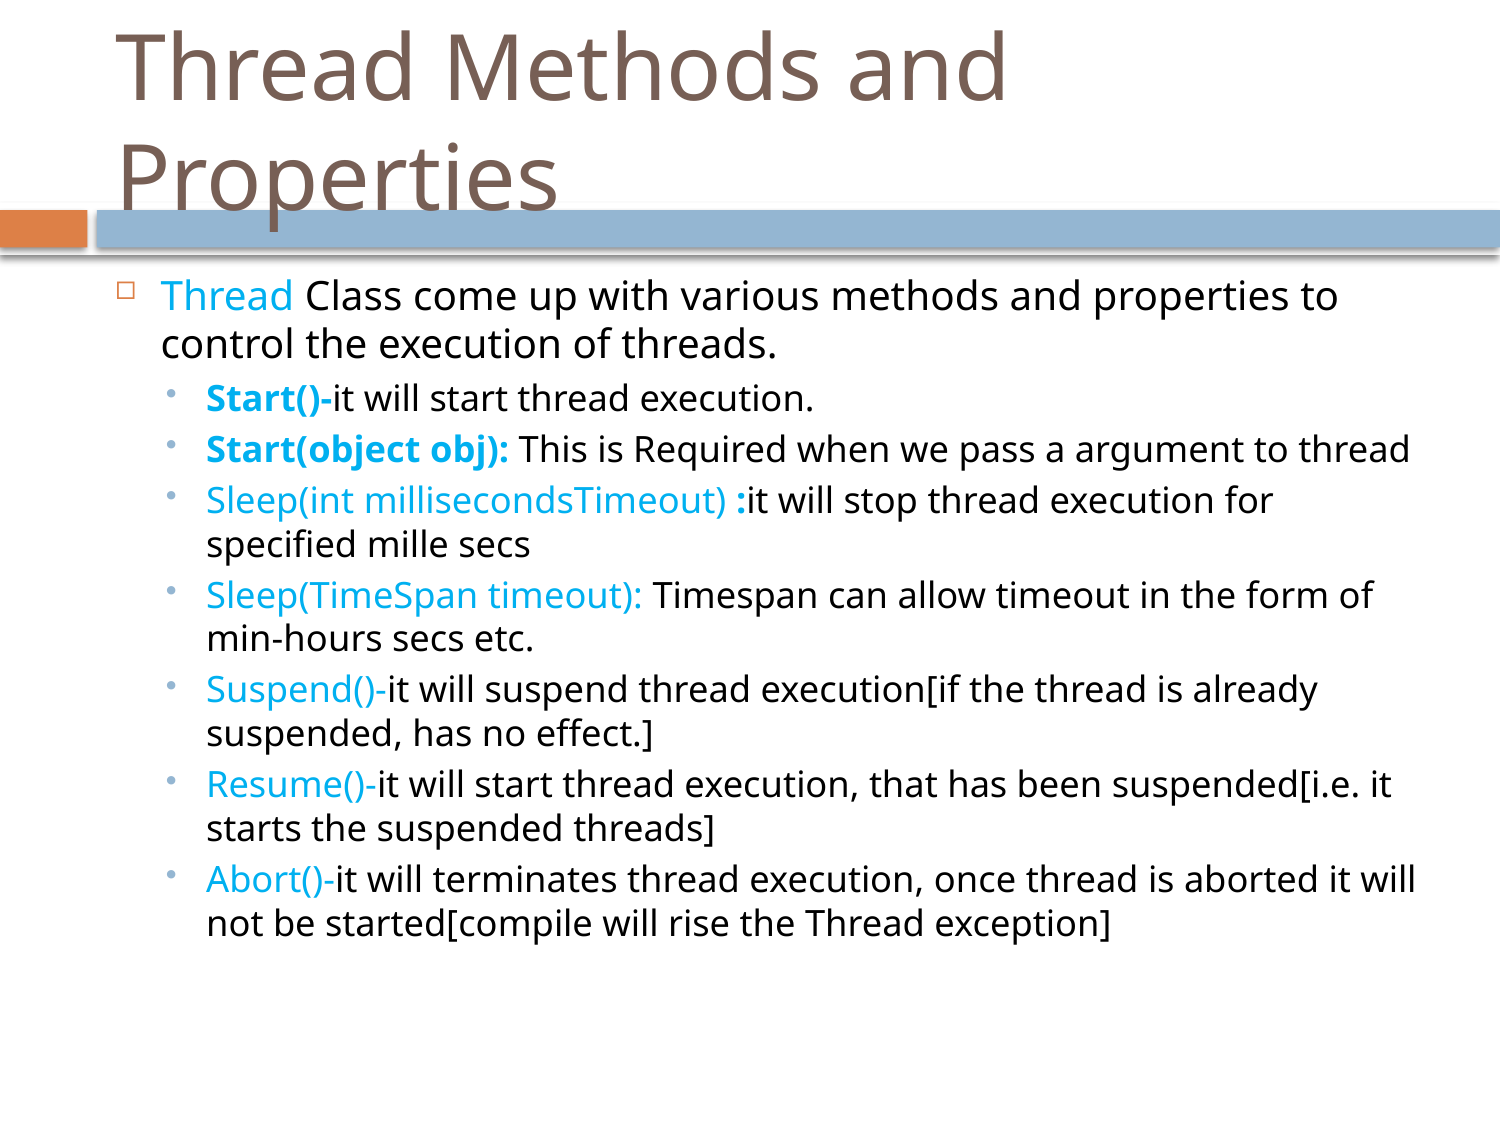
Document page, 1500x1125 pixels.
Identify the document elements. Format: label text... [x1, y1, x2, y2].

title Thread Methods and Properties [100, 37, 1438, 200]
list Thread Class come up with various methods and properties to control the execution of threads. Start()-it will start thread execution. Start(object obj): This is Required when we pass a argument to thread Sleep(int millisecondsTimeout) :it will stop thread execution for specified mille secs Sleep(TimeSpan timeout): Timespan can allow timeout in the form of min-hours secs etc. Suspend()-it will suspend thread execution[if the thread is already suspended, has no effect.] Resume()-it will start thread execution, that has been suspended[i.e. it starts the suspended threads] Abort()-it will terminates thread execution, once thread is aborted it will not be started[compile will rise the Thread exception] [100, 262, 1438, 1000]
